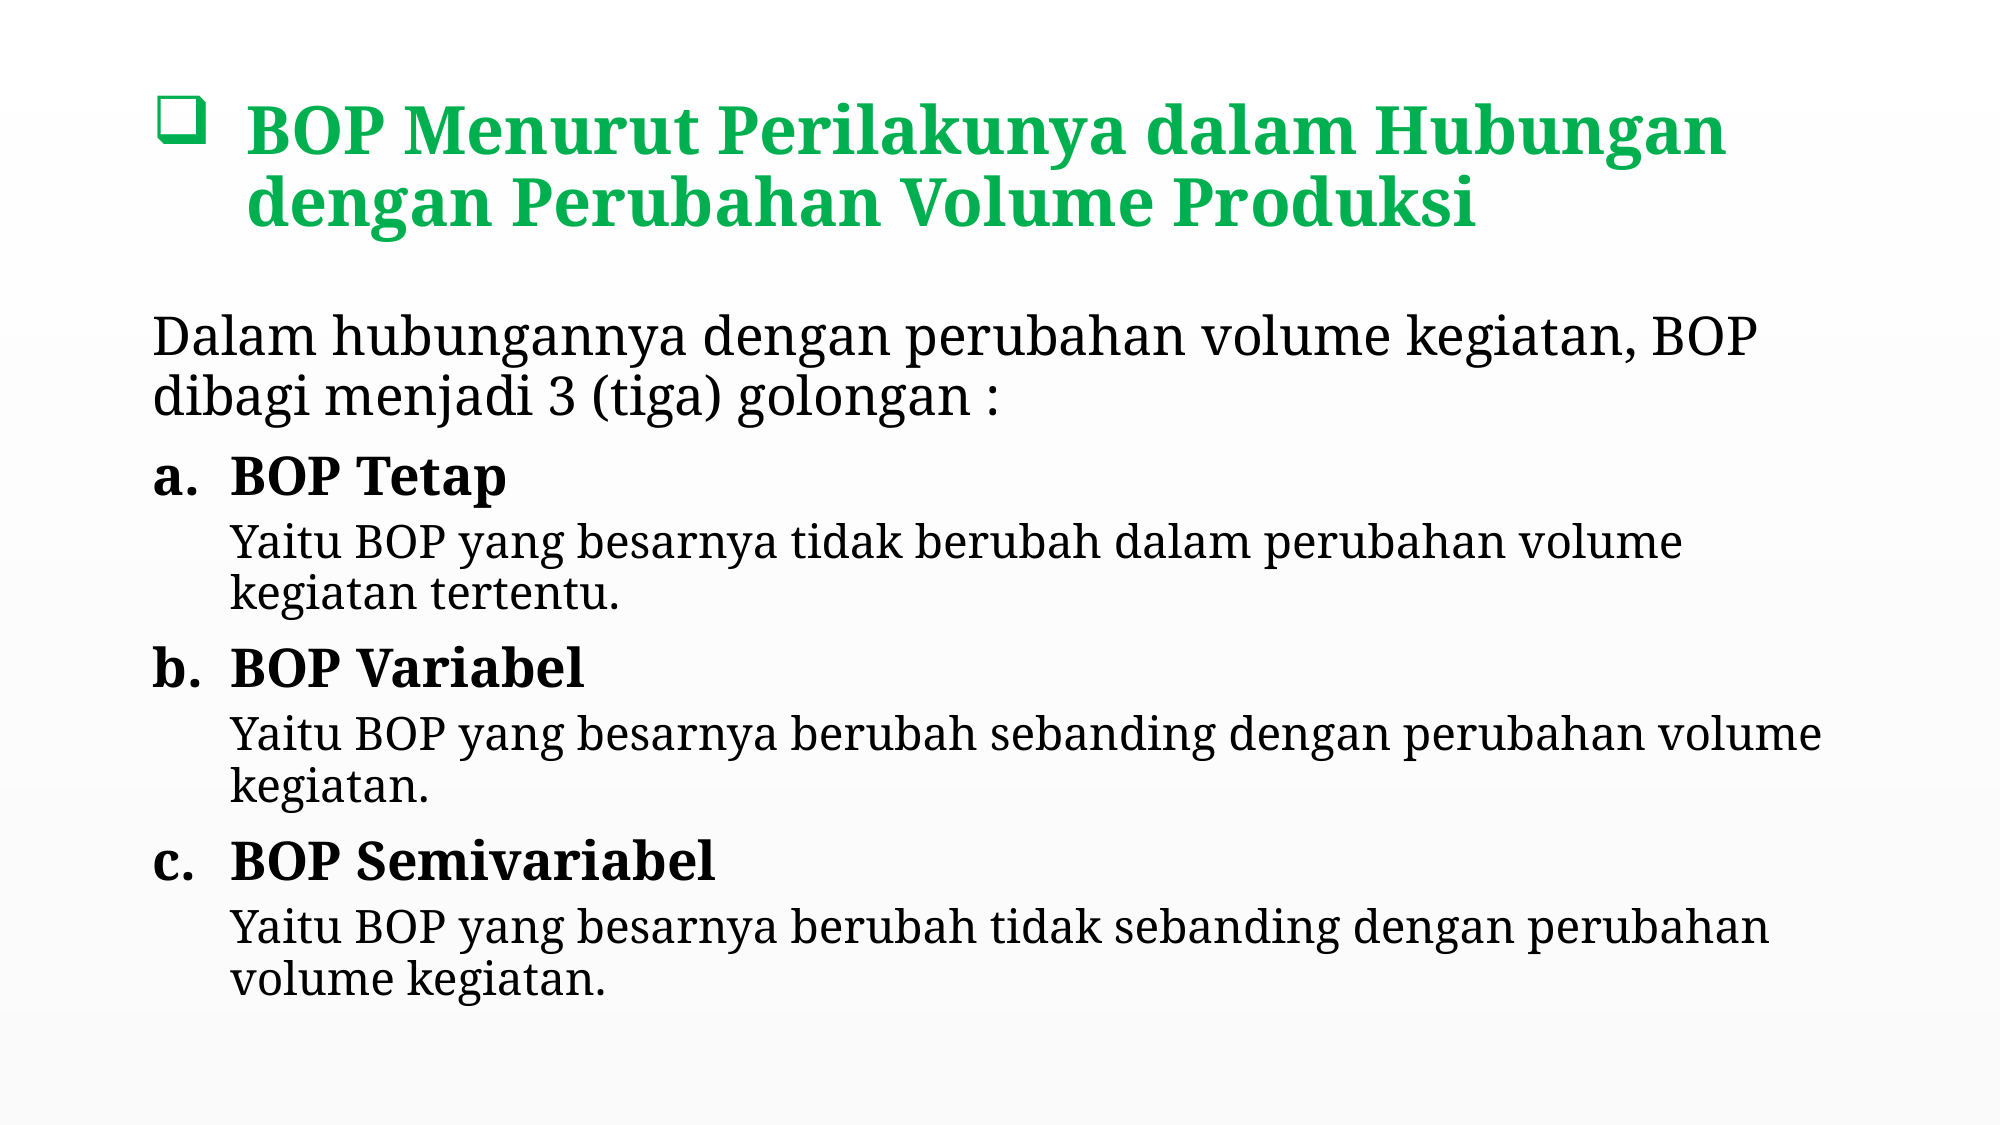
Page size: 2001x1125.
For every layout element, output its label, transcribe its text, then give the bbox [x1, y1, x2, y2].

title BOP Menurut Perilakunya dalam Hubungan dengan Perubahan Volume Produksi [137, 59, 1863, 278]
list Dalam hubungannya dengan perubahan volume kegiatan, BOP dibagi menjadi 3 (tiga) golongan : BOP Tetap Yaitu BOP yang besarnya tidak berubah dalam perubahan volume kegiatan tertentu. BOP Variabel Yaitu BOP yang besarnya berubah sebanding dengan perubahan volume kegiatan. BOP Semivariabel Yaitu BOP yang besarnya berubah tidak sebanding dengan perubahan volume kegiatan. [137, 299, 1863, 1014]
